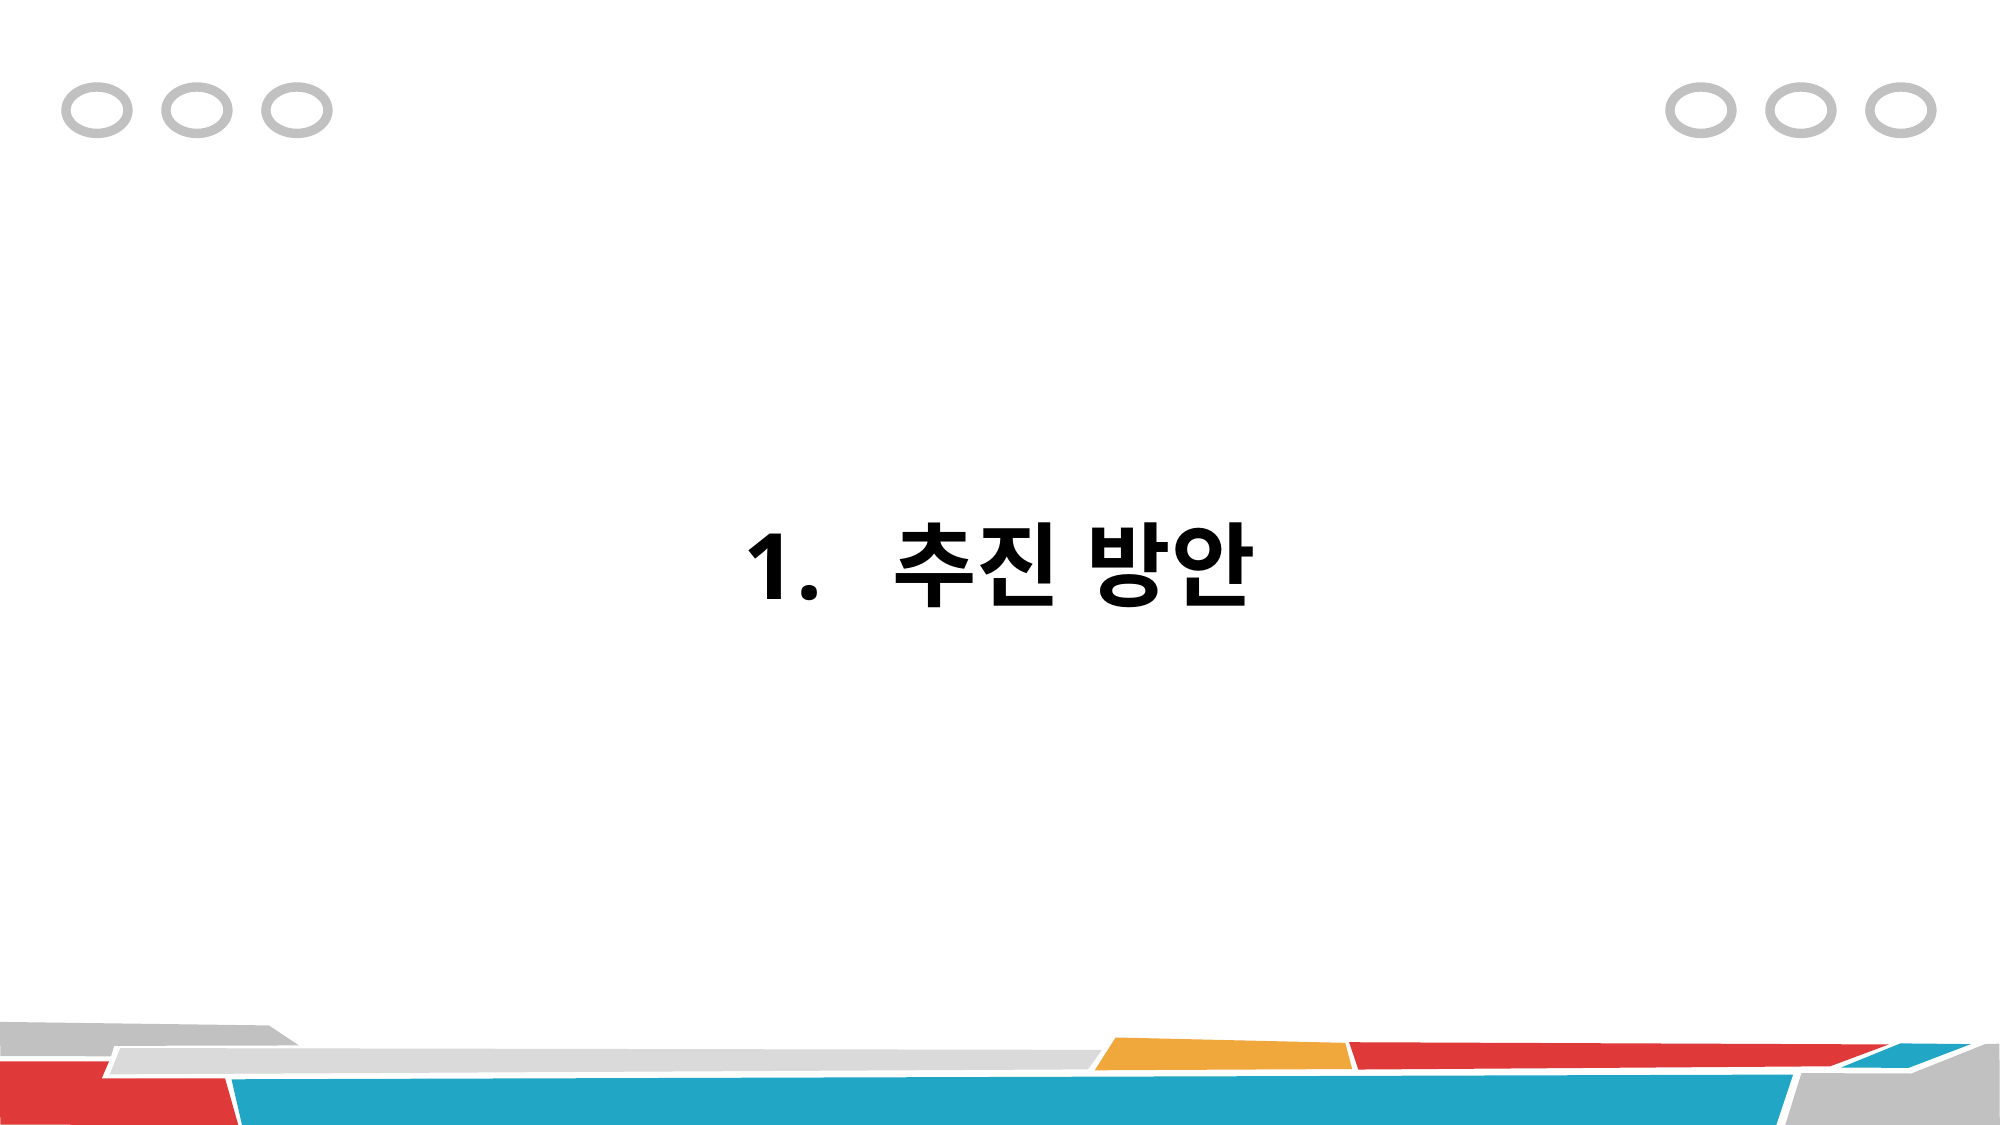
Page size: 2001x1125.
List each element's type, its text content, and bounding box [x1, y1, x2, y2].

title 1. 추진 방안 [327, 468, 1672, 657]
